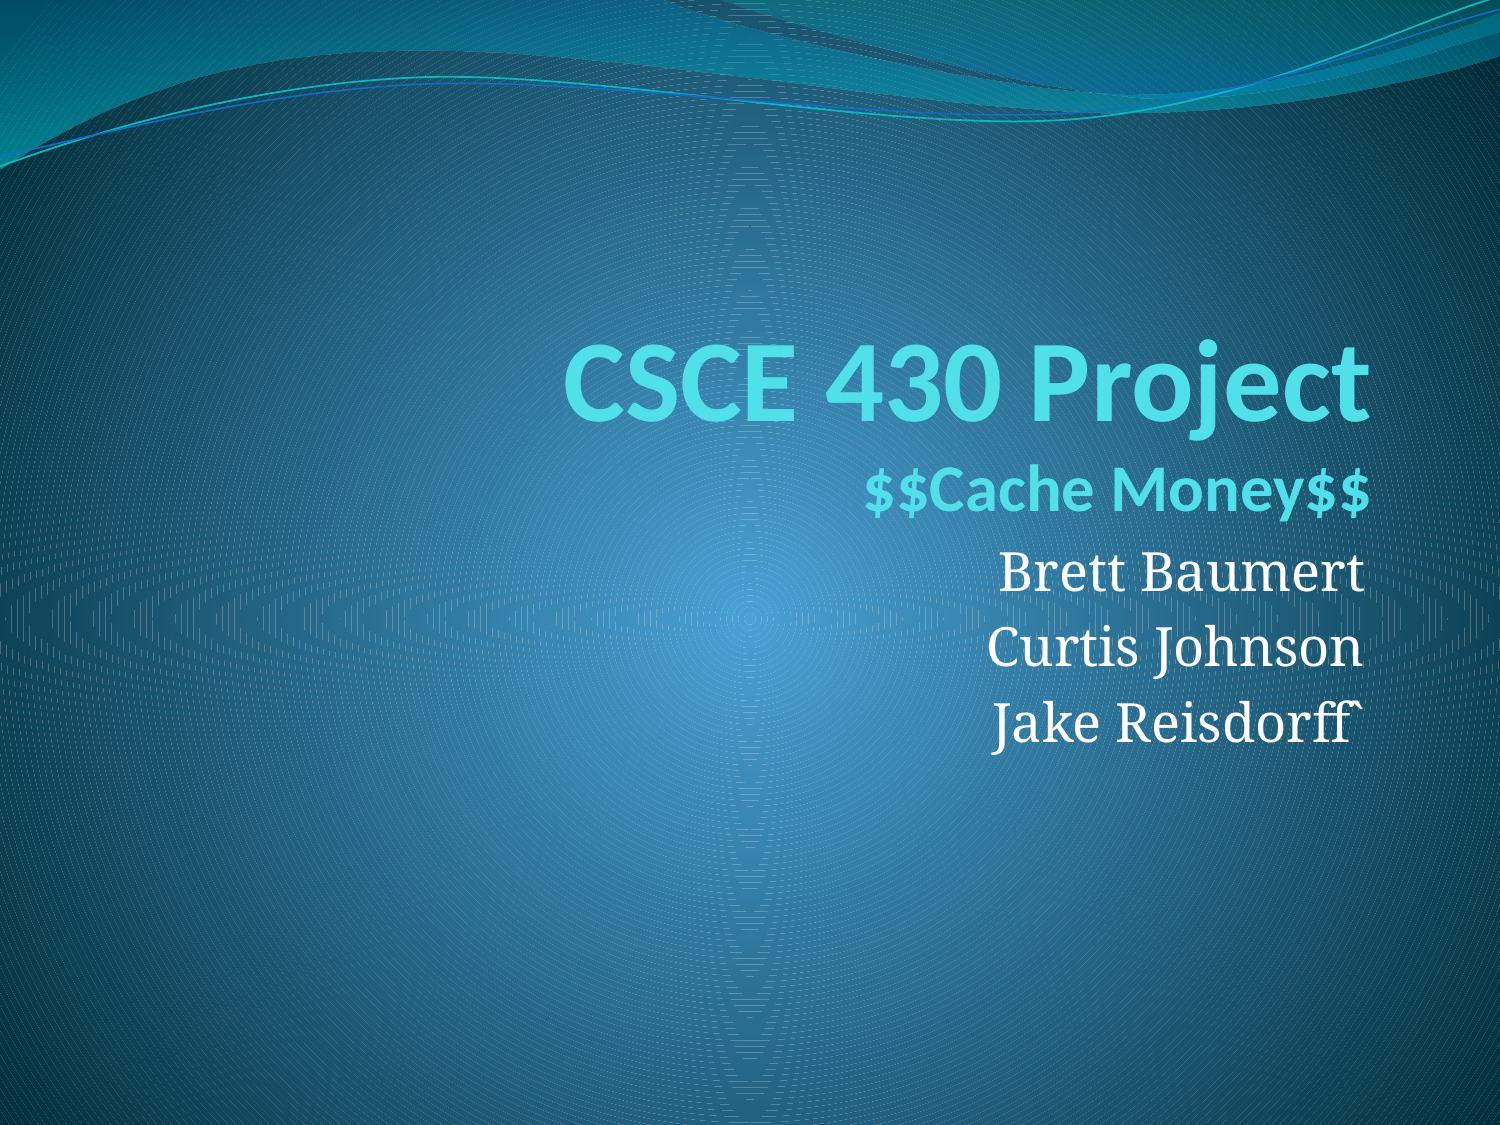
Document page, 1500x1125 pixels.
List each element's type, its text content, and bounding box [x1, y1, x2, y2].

title CSCE 430 Project $$Cache Money$$ [87, 224, 1376, 525]
subtitle Brett Baumert Curtis Johnson Jake Reisdorff` [87, 529, 1376, 818]
